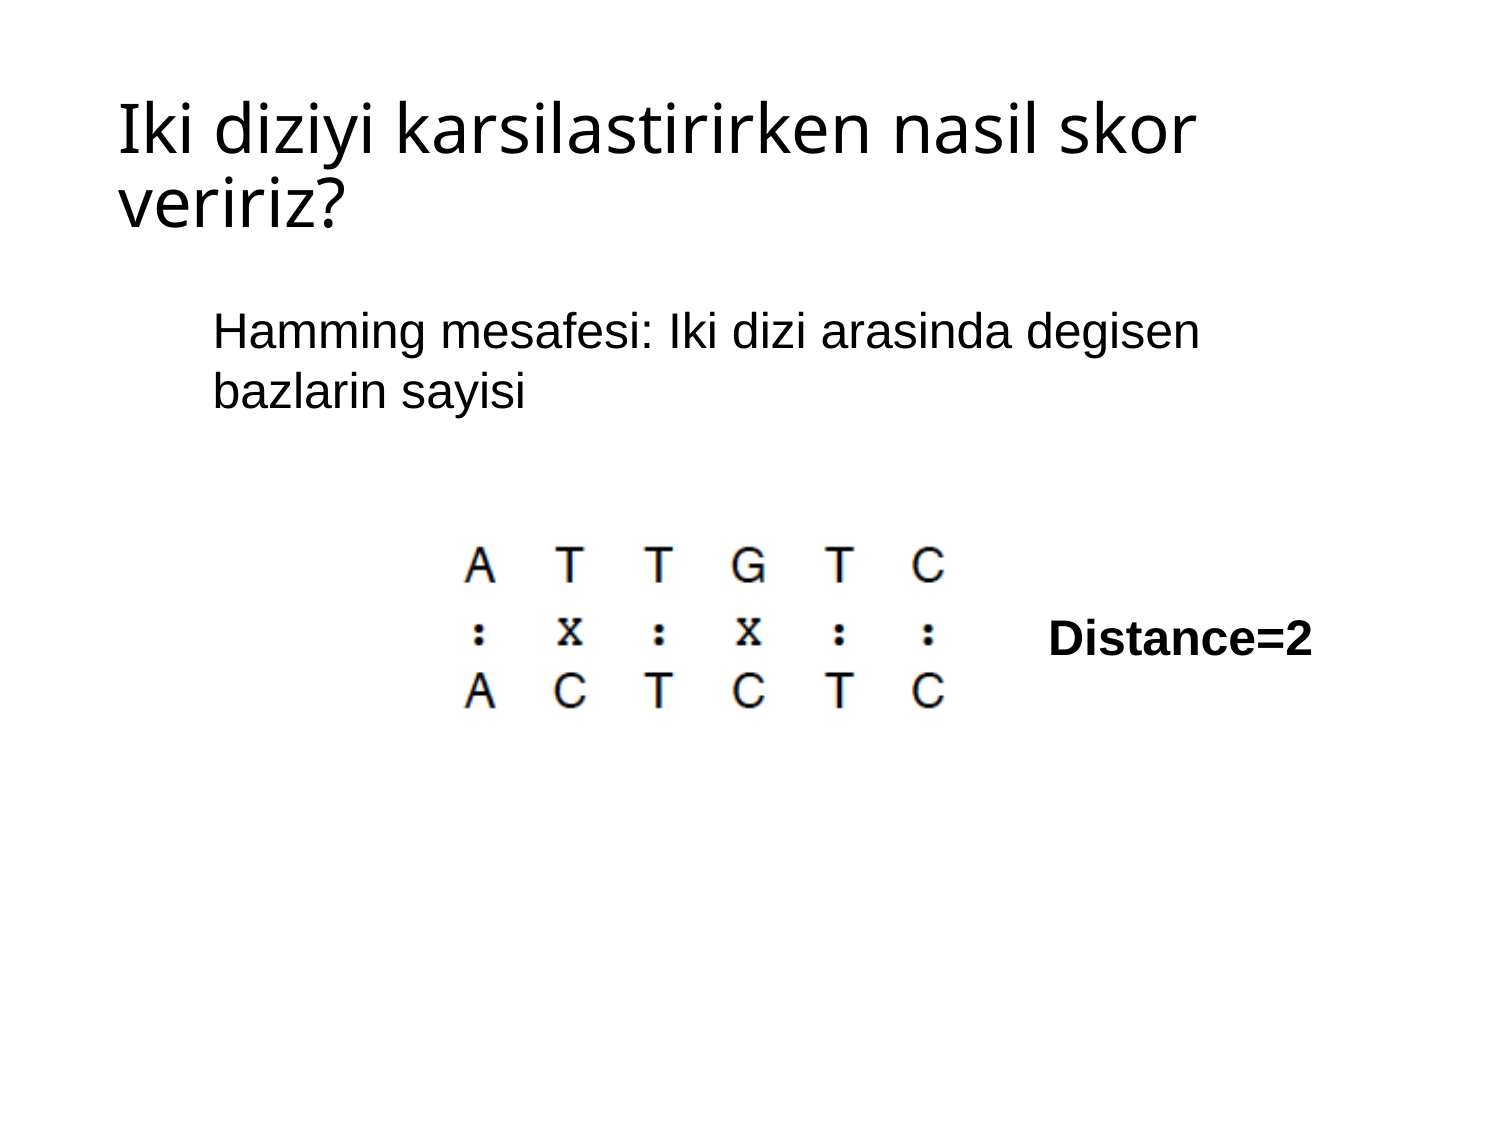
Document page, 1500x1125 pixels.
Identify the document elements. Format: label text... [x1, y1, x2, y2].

title Iki diziyi karsilastirirken nasil skor veririz? [103, 59, 1397, 278]
picture [429, 514, 1034, 740]
text_box Distance=2 [1034, 598, 1357, 673]
text_box Hamming mesafesi: Iki dizi arasinda degisen bazlarin sayisi [197, 291, 1217, 427]
